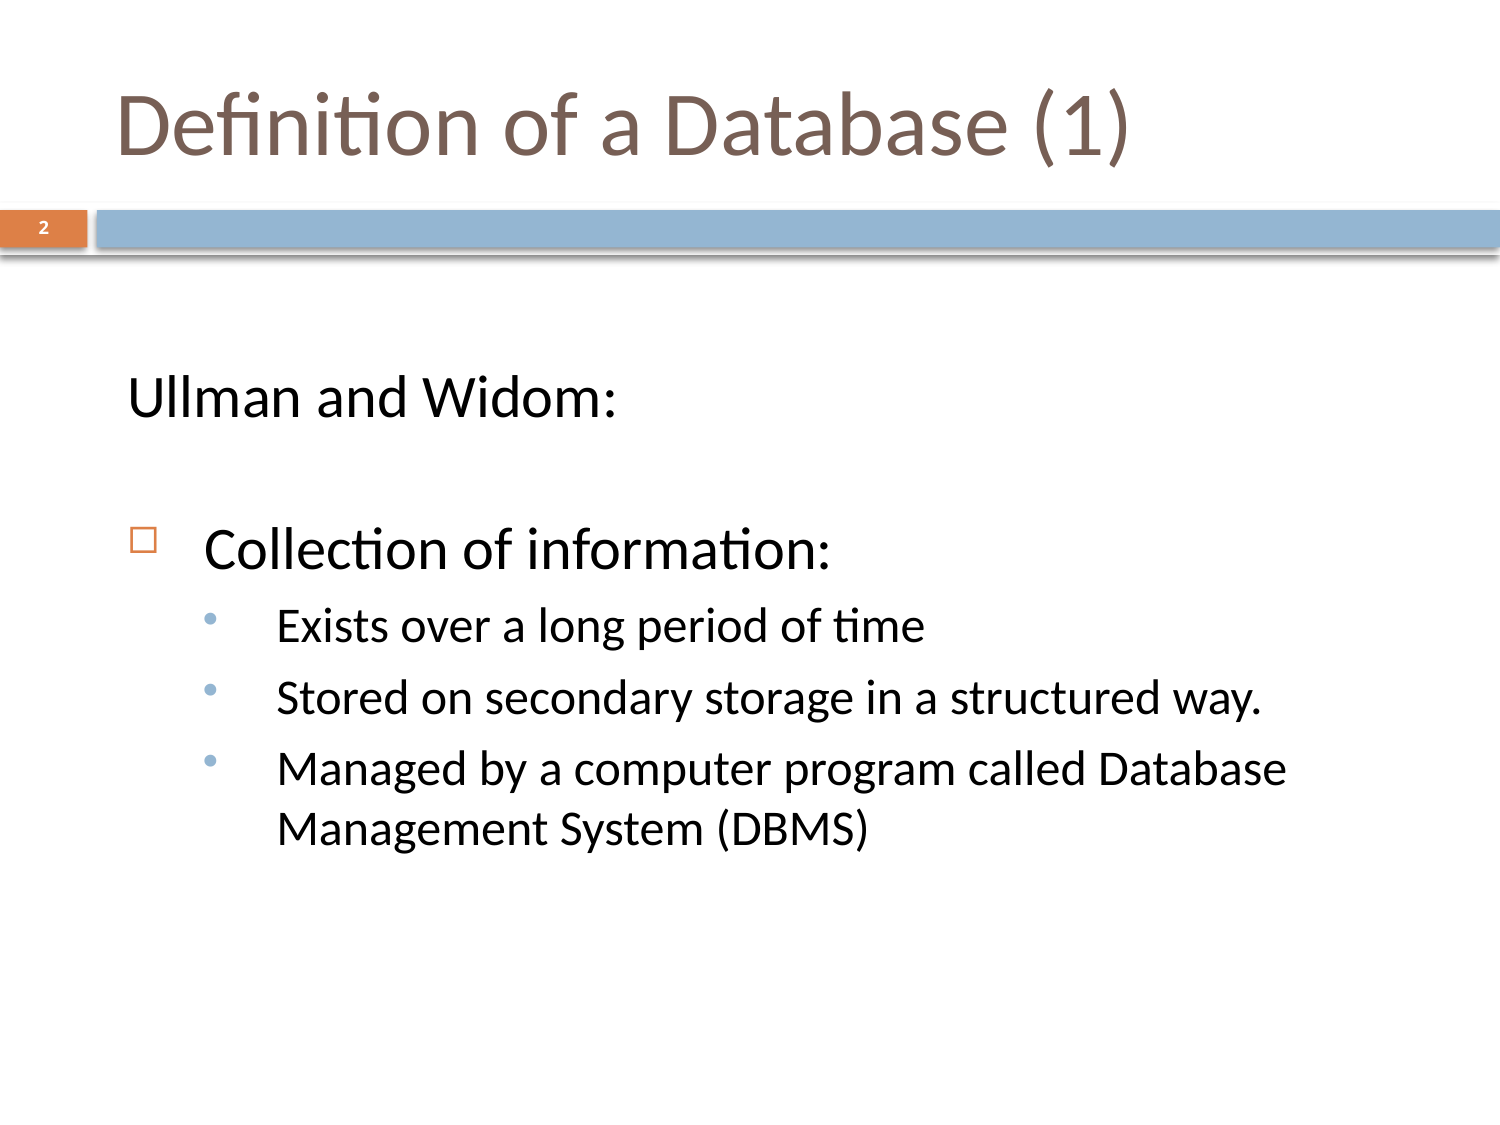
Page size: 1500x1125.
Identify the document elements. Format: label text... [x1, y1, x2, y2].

list Ullman and Widom: Collection of information: Exists over a long period of time Stored on secondary storage in a structured way. Managed by a computer program called Database Management System (DBMS) [112, 349, 1388, 1000]
title Definition of a Database (1) [100, 37, 1438, 200]
slide_number 2 [0, 208, 88, 249]
